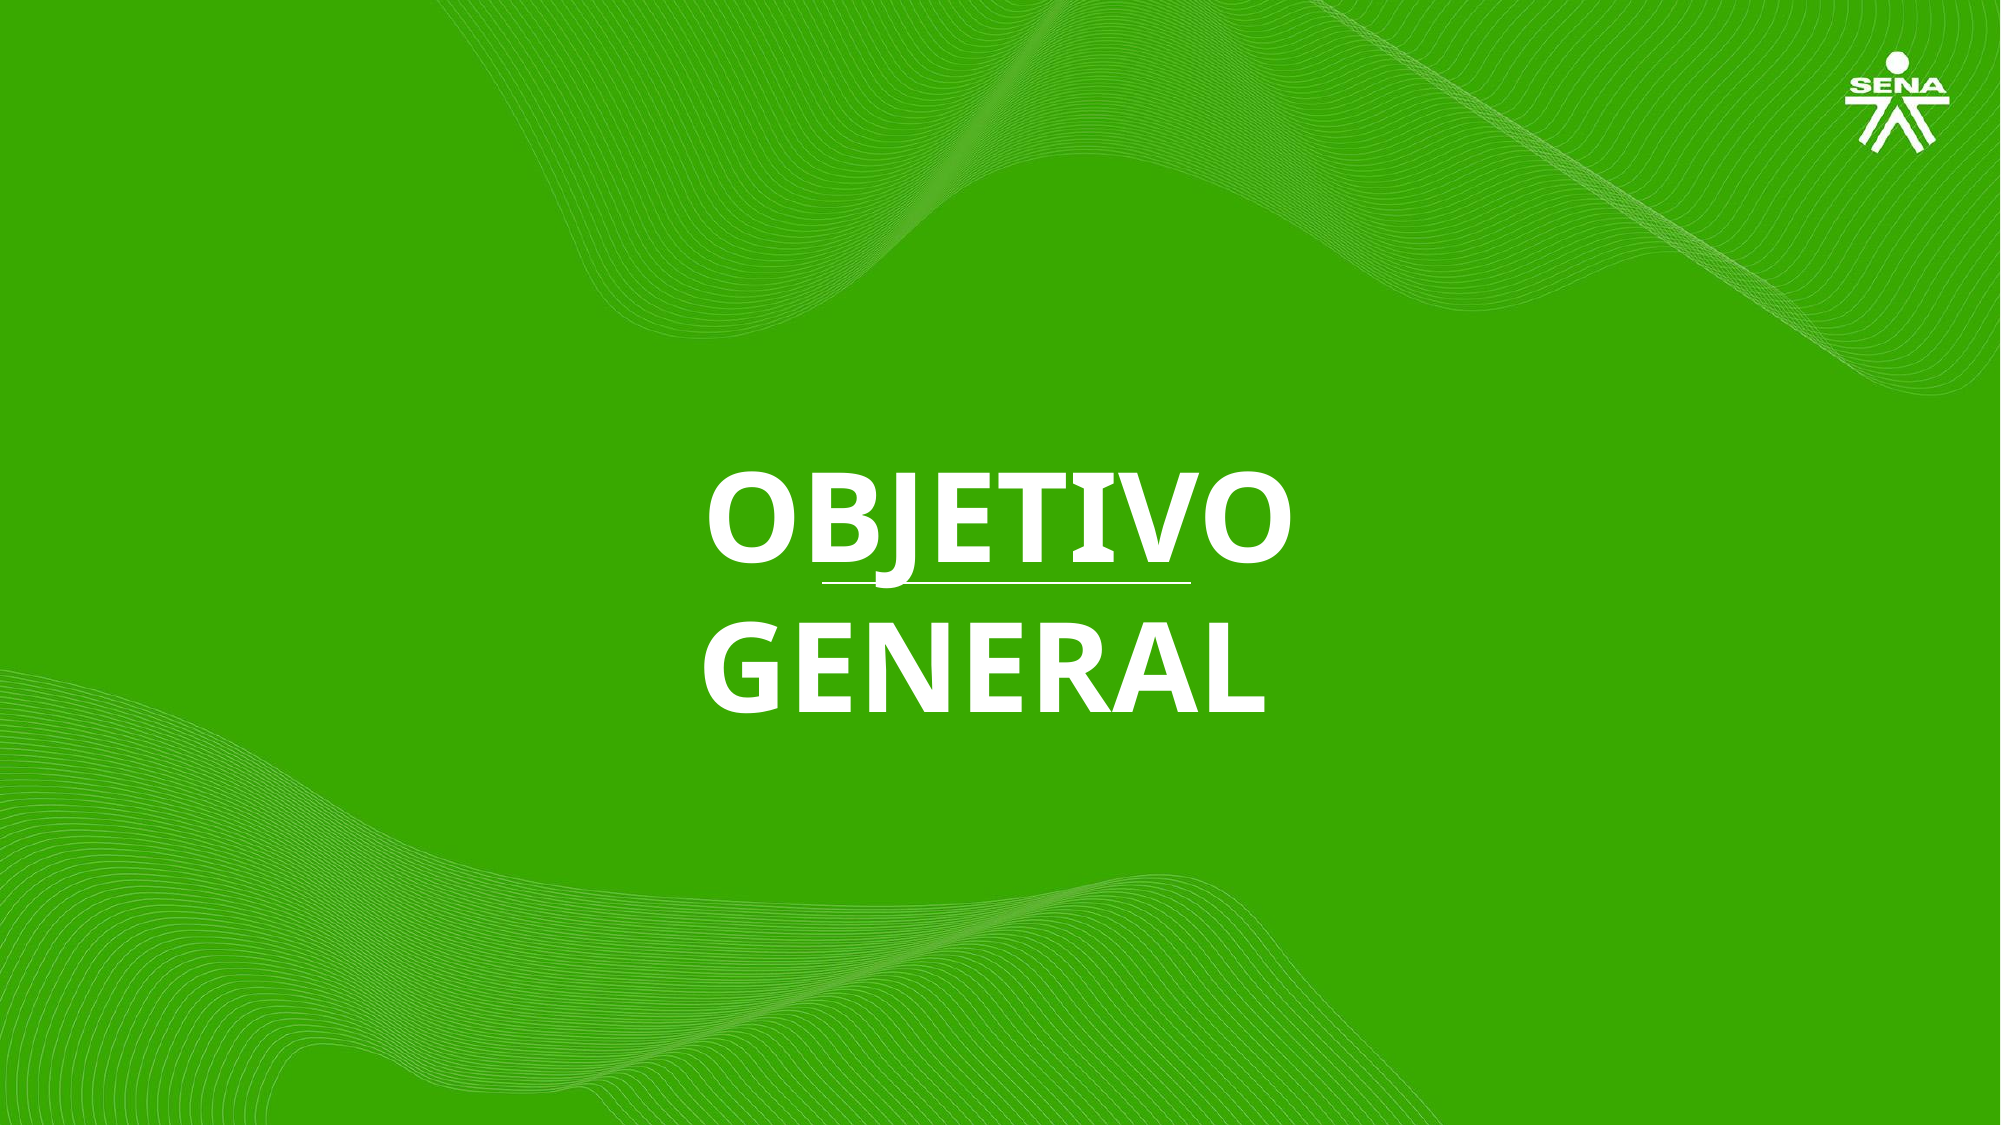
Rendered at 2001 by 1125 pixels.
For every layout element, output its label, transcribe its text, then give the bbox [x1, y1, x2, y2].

text_box OBJETIVO GENERAL [455, 430, 1545, 746]
picture [0, 0, 2001, 1125]
